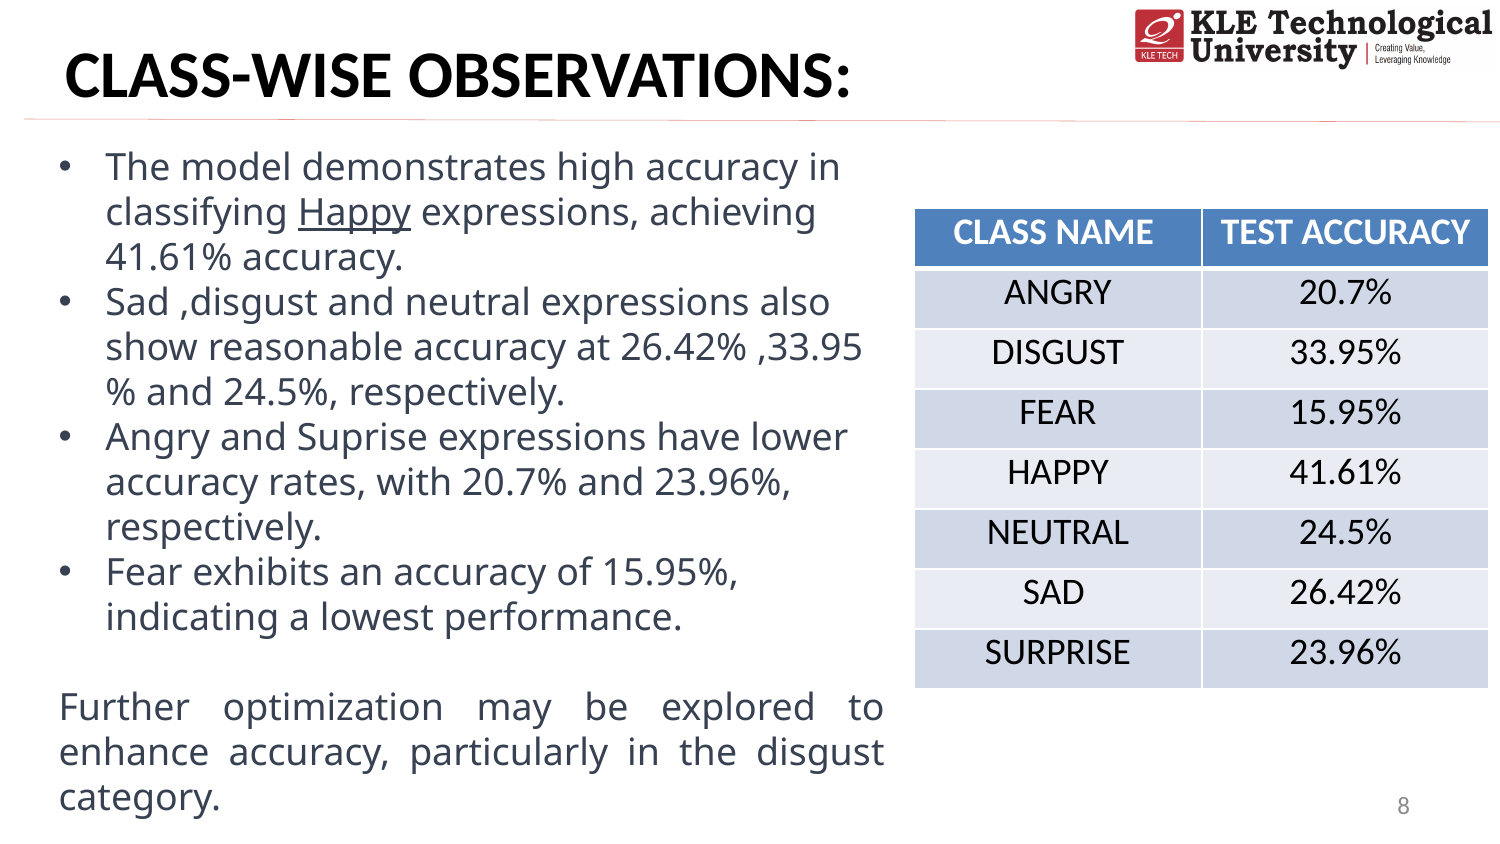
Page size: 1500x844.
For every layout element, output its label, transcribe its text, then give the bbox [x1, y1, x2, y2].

table_cell DISGUST [915, 330, 1201, 388]
text_box [0, 0, 1350, 141]
text_box The model demonstrates high accuracy in classifying Happy expressions, achieving 41.61% accuracy. Sad ,disgust and neutral expressions also show reasonable accuracy at 26.42% ,33.95 % and 24.5%, respectively. Angry and Suprise expressions have lower accuracy rates, with 20.7% and 23.96%, respectively. Fear exhibits an accuracy of 15.95%, indicating a lowest performance. Further optimization may be explored to enhance accuracy, particularly in the disgust category. [43, 135, 900, 825]
slide_number 8 [1074, 782, 1425, 827]
table_cell 24.5% [1203, 510, 1488, 568]
table_cell FEAR [915, 390, 1201, 448]
table_cell 33.95% [1203, 330, 1488, 388]
table_header CLASS NAME [915, 209, 1201, 266]
table_cell 41.61% [1203, 450, 1488, 508]
table_cell 26.42% [1203, 570, 1488, 628]
picture [1133, 5, 1496, 70]
table_cell SURPRISE [915, 630, 1201, 688]
table_header TEST ACCURACY [1203, 209, 1488, 266]
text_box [24, 118, 1500, 123]
table_cell 15.95% [1203, 390, 1488, 448]
table_cell NEUTRAL [915, 510, 1201, 568]
table_cell SAD [915, 570, 1201, 628]
table_cell HAPPY [915, 450, 1201, 508]
table_cell 20.7% [1203, 271, 1488, 328]
table_cell ANGRY [915, 271, 1201, 328]
table_cell 23.96% [1203, 630, 1488, 688]
